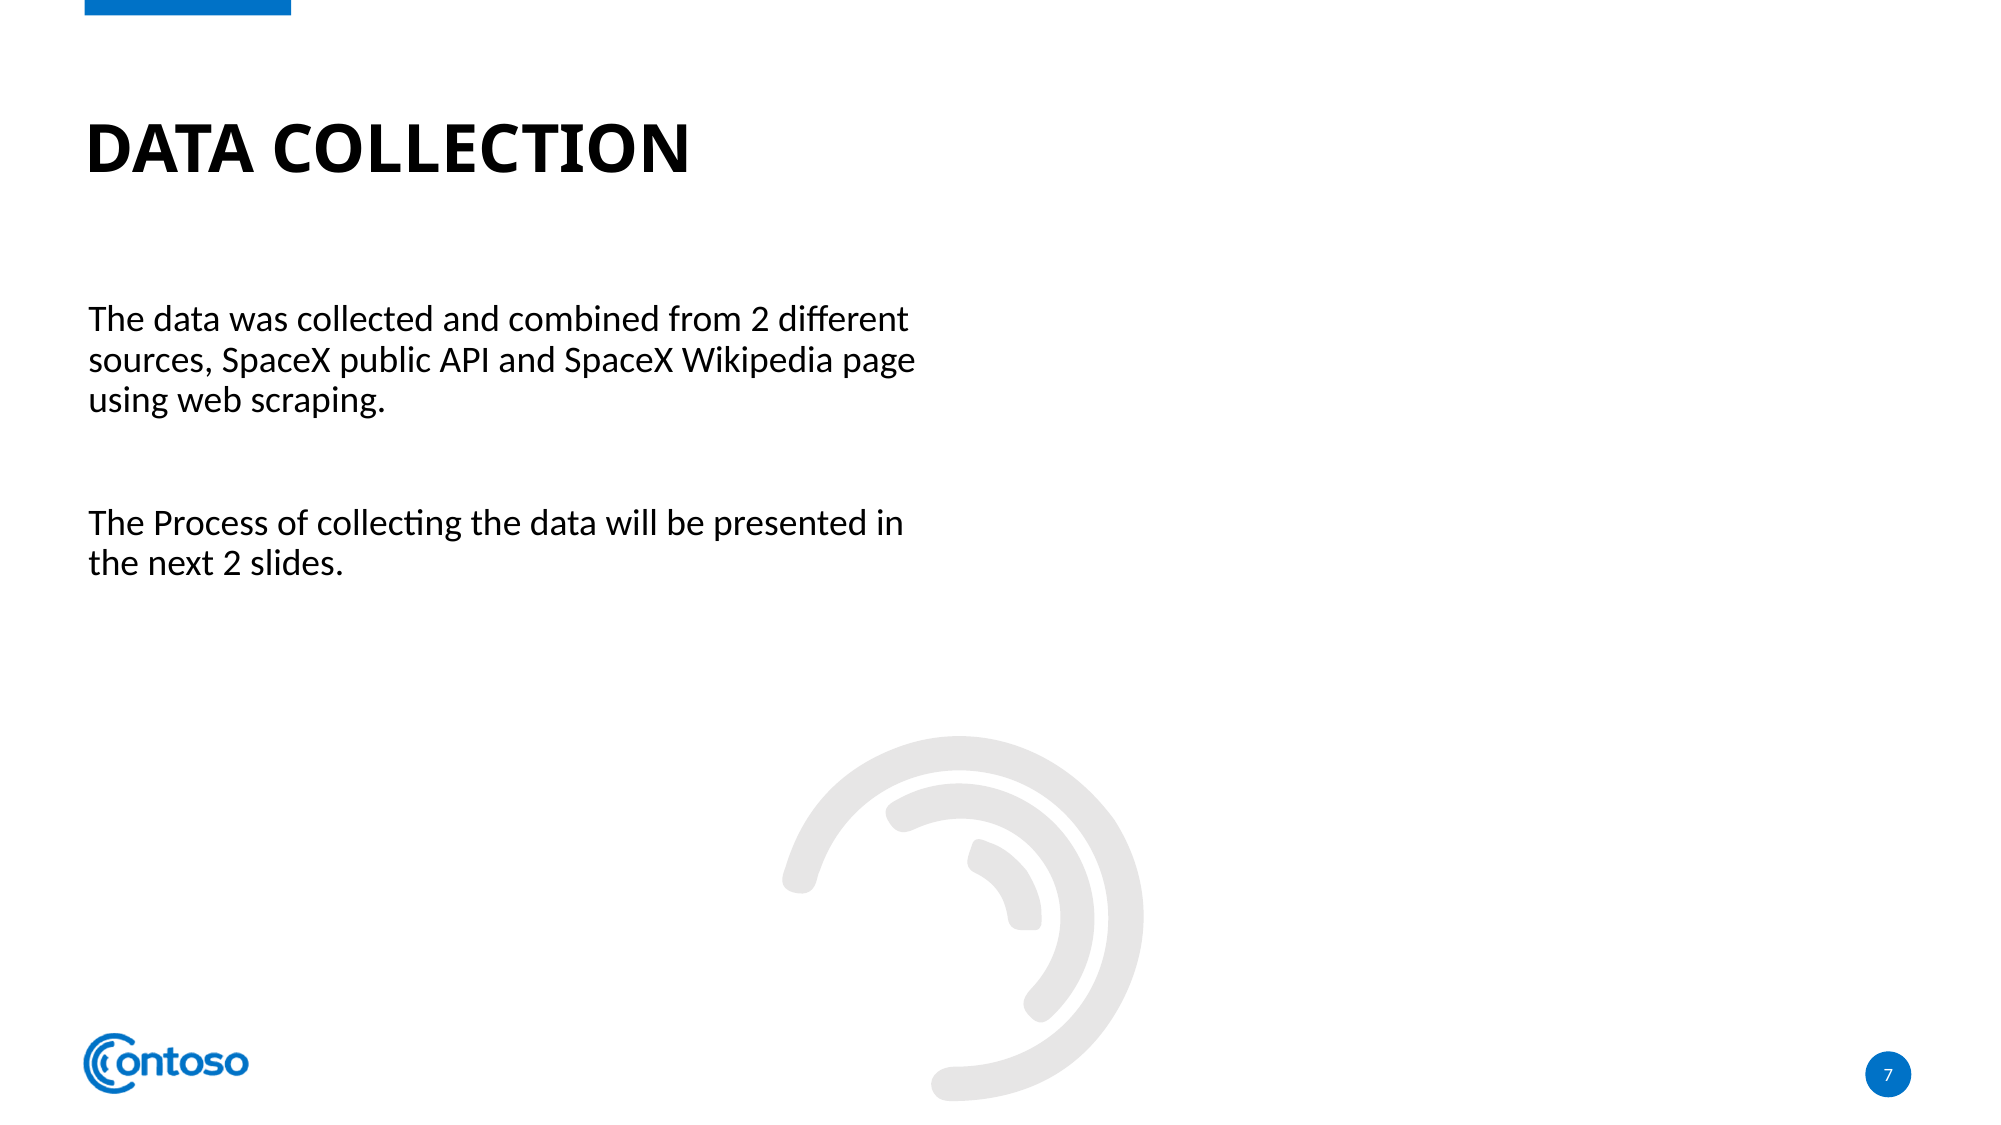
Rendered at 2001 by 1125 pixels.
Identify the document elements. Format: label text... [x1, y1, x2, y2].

picture [77, 1027, 254, 1095]
title Data collection [84, 81, 895, 300]
slide_number 7 [1864, 1059, 1913, 1090]
list The data was collected and combined from 2 different sources, SpaceX public API and SpaceX Wikipedia page using web scraping. The Process of collecting the data will be presented in the next 2 slides. [88, 299, 951, 1014]
